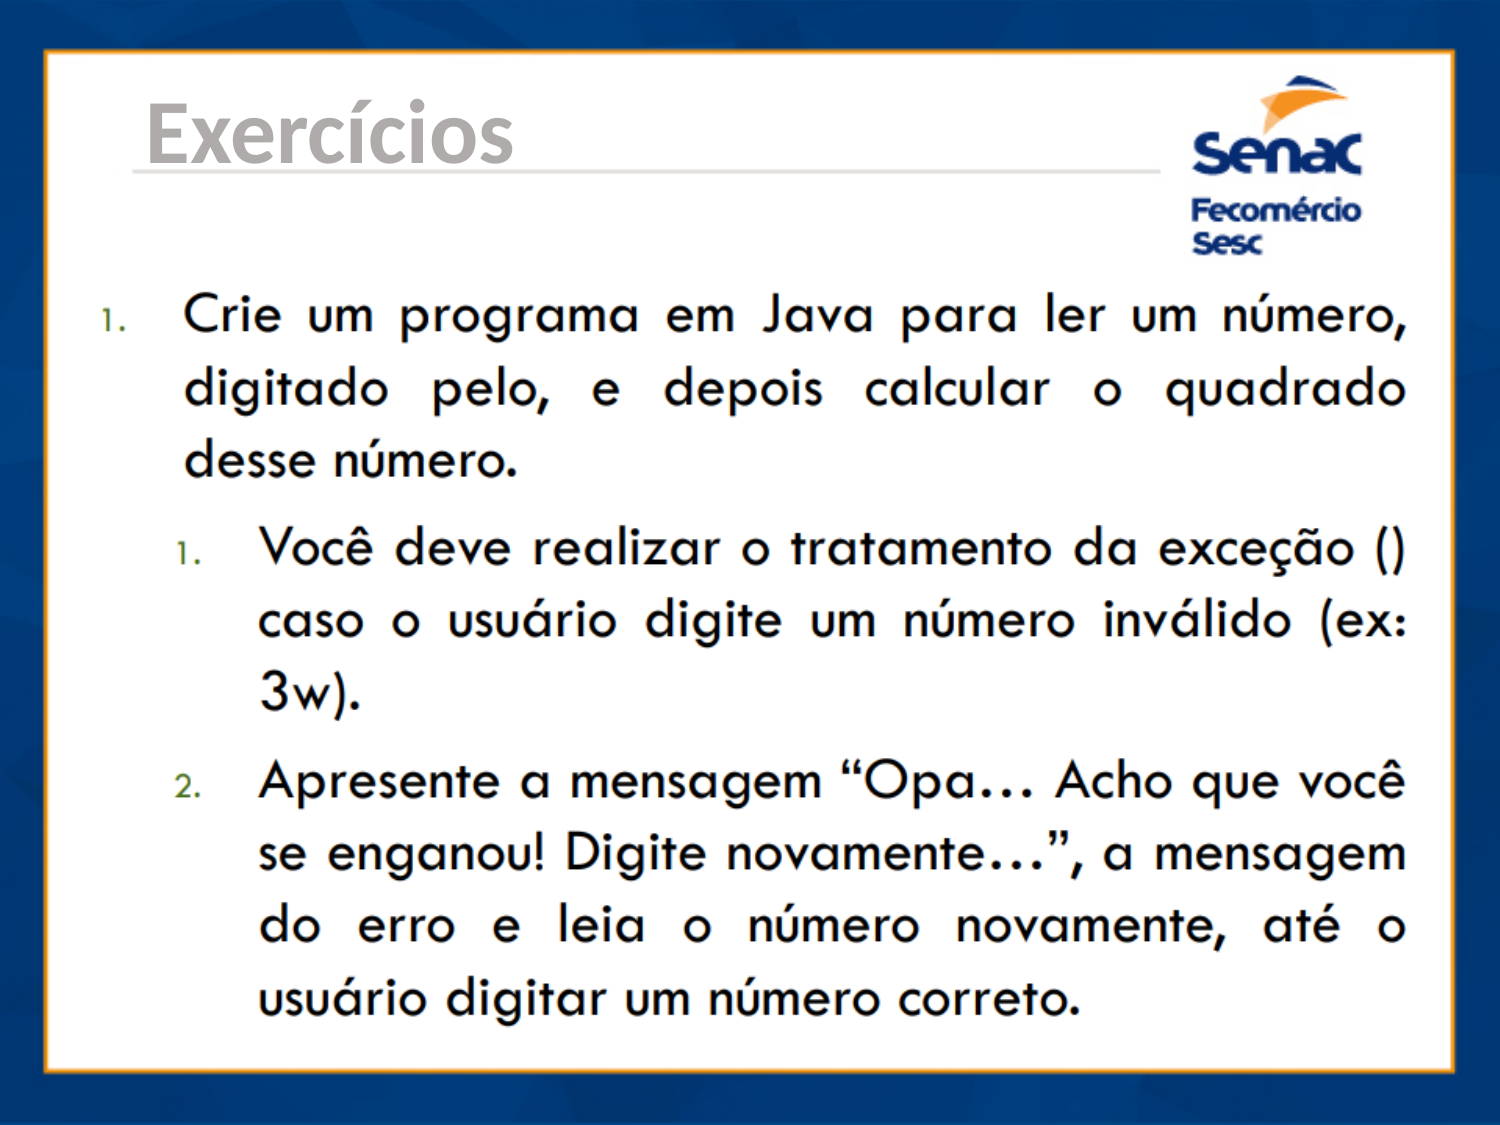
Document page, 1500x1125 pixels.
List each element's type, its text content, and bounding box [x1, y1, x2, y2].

picture [0, 0, 1500, 1125]
text_box Exercícios [130, 77, 1130, 191]
